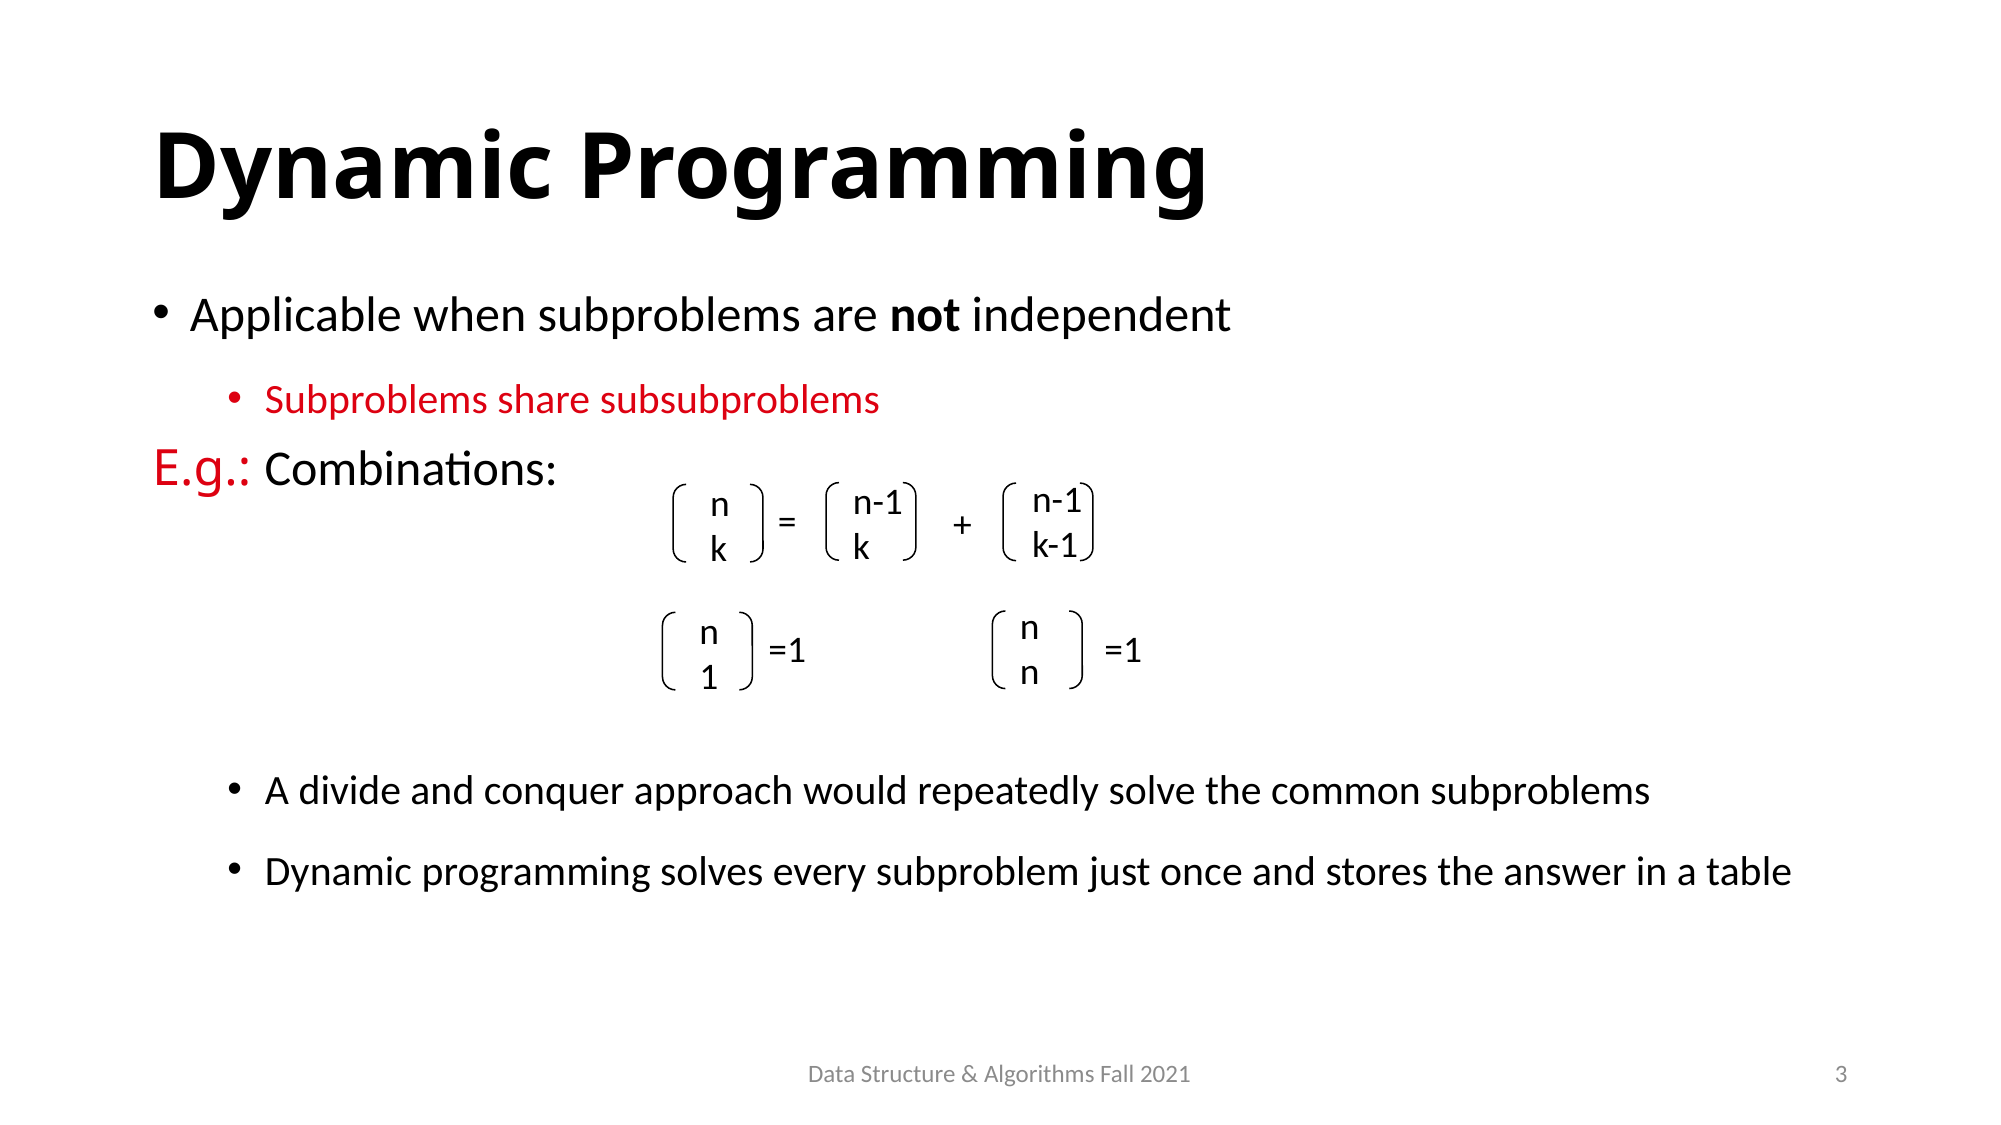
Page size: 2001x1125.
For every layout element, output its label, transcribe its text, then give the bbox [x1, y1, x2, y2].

text_box =1 [1089, 617, 1158, 678]
text_box n n [1005, 595, 1055, 700]
title Dynamic Programming [137, 59, 1863, 249]
text_box [1055, 610, 1083, 689]
text_box [734, 612, 753, 690]
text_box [673, 467, 1100, 577]
text_box Applicable when subproblems are not independent Subproblems share subsubproblems E.g.: Combinations: A divide and conquer approach would repeatedly solve the common subproblems Dynamic programming solves every subproblem just once and stores the answer in a table [137, 249, 1971, 1125]
text_box [992, 611, 1005, 689]
text_box [662, 612, 684, 690]
text_box =1 [753, 617, 821, 678]
text_box n 1 [684, 599, 734, 705]
